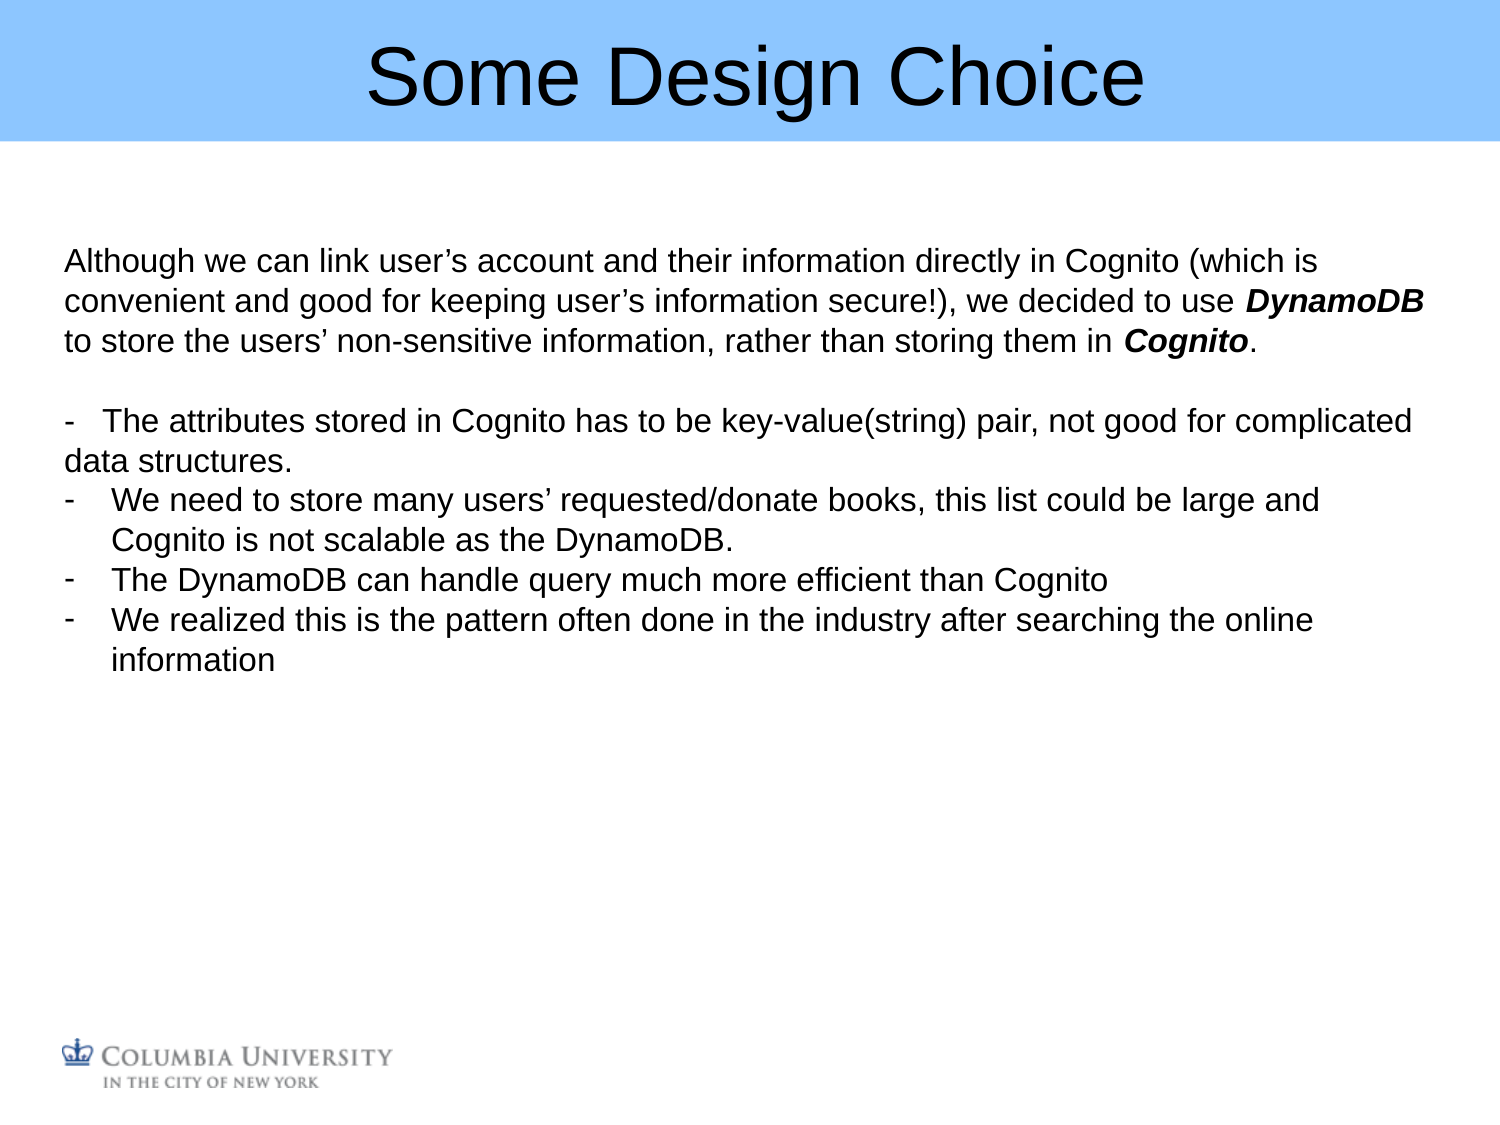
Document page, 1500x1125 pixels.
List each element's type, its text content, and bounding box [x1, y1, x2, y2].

text_box Although we can link user’s account and their information directly in Cognito (which is convenient and good for keeping user’s information secure!), we decided to use DynamoDB to store the users’ non-sensitive information, rather than storing them in Cognito. - The attributes stored in Cognito has to be key-value(string) pair, not good for complicated data structures. We need to store many users’ requested/donate books, this list could be large and Cognito is not scalable as the DynamoDB. The DynamoDB can handle query much more efficient than Cognito We realized this is the pattern often done in the industry after searching the online information [49, 231, 1451, 686]
title Some Design Choice [5, 7, 1500, 163]
picture [62, 1038, 393, 1088]
